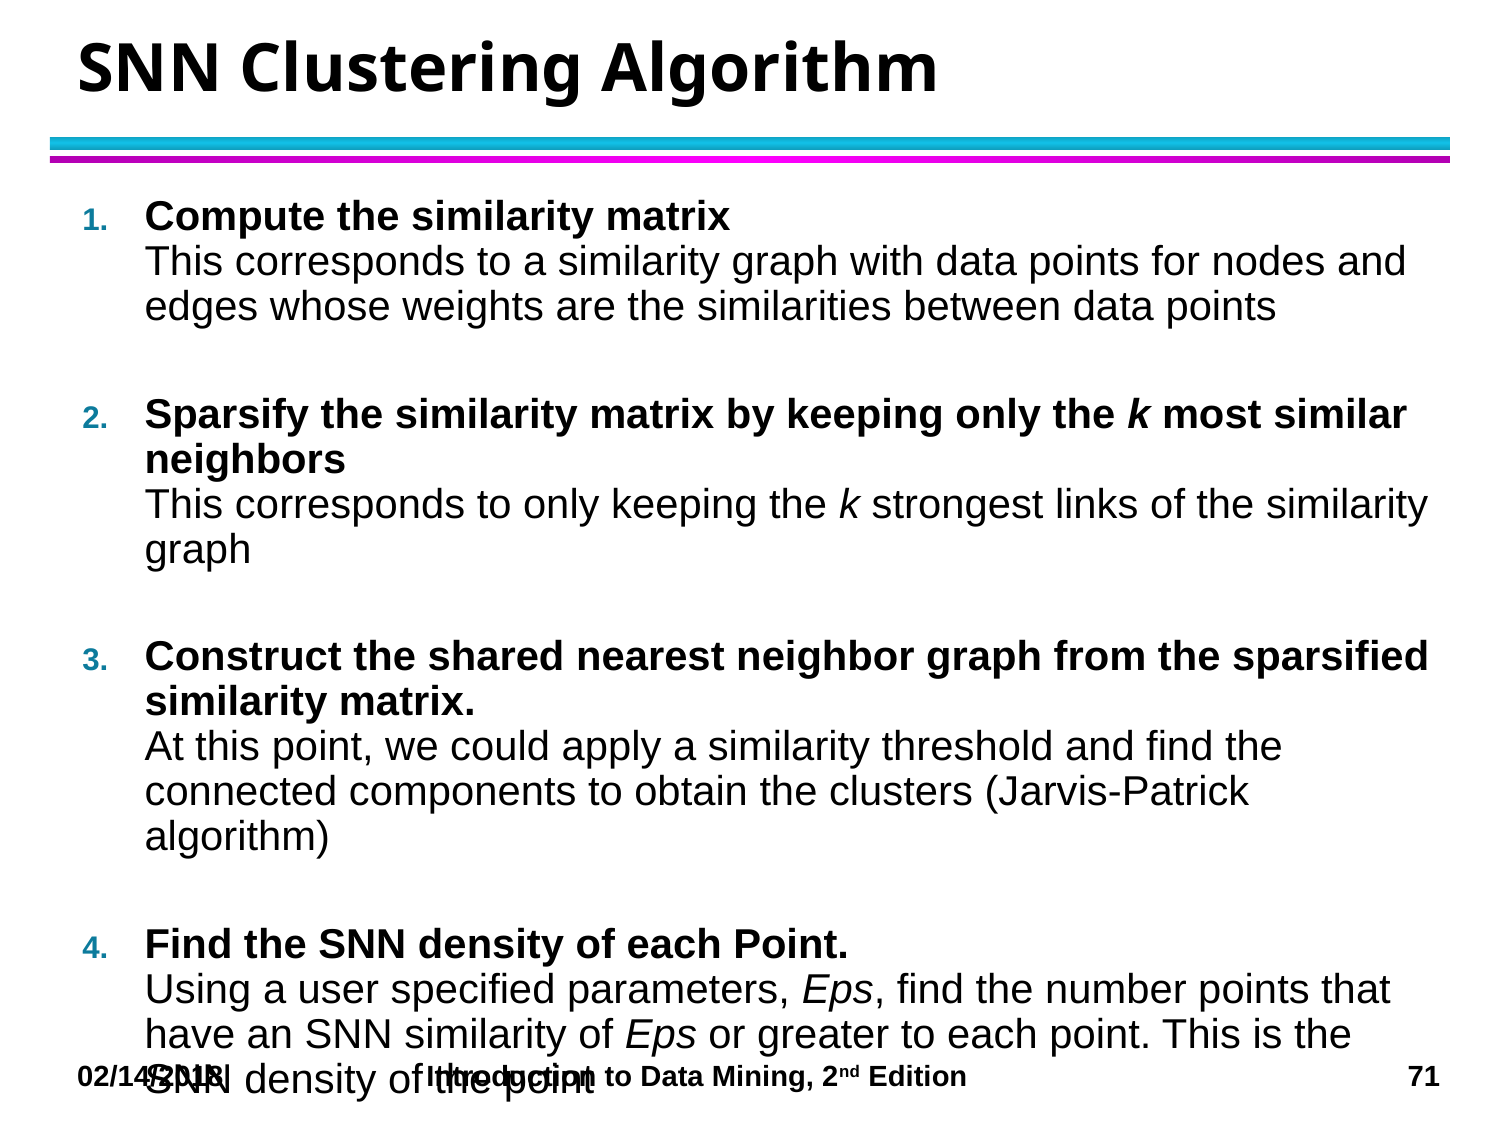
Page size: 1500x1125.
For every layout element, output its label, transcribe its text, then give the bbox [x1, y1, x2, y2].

text_box SNN Clustering Algorithm [62, 24, 1421, 113]
text_box Compute the similarity matrix This corresponds to a similarity graph with data points for nodes and edges whose weights are the similarities between data points Sparsify the similarity matrix by keeping only the k most similar neighbors This corresponds to only keeping the k strongest links of the similarity graph Construct the shared nearest neighbor graph from the sparsified similarity matrix. At this point, we could apply a similarity threshold and find the connected components to obtain the clusters (Jarvis-Patrick algorithm) Find the SNN density of each Point. Using a user specified parameters, Eps, find the number points that have an SNN similarity of Eps or greater to each point. This is the SNN density of the point [67, 187, 1450, 1038]
